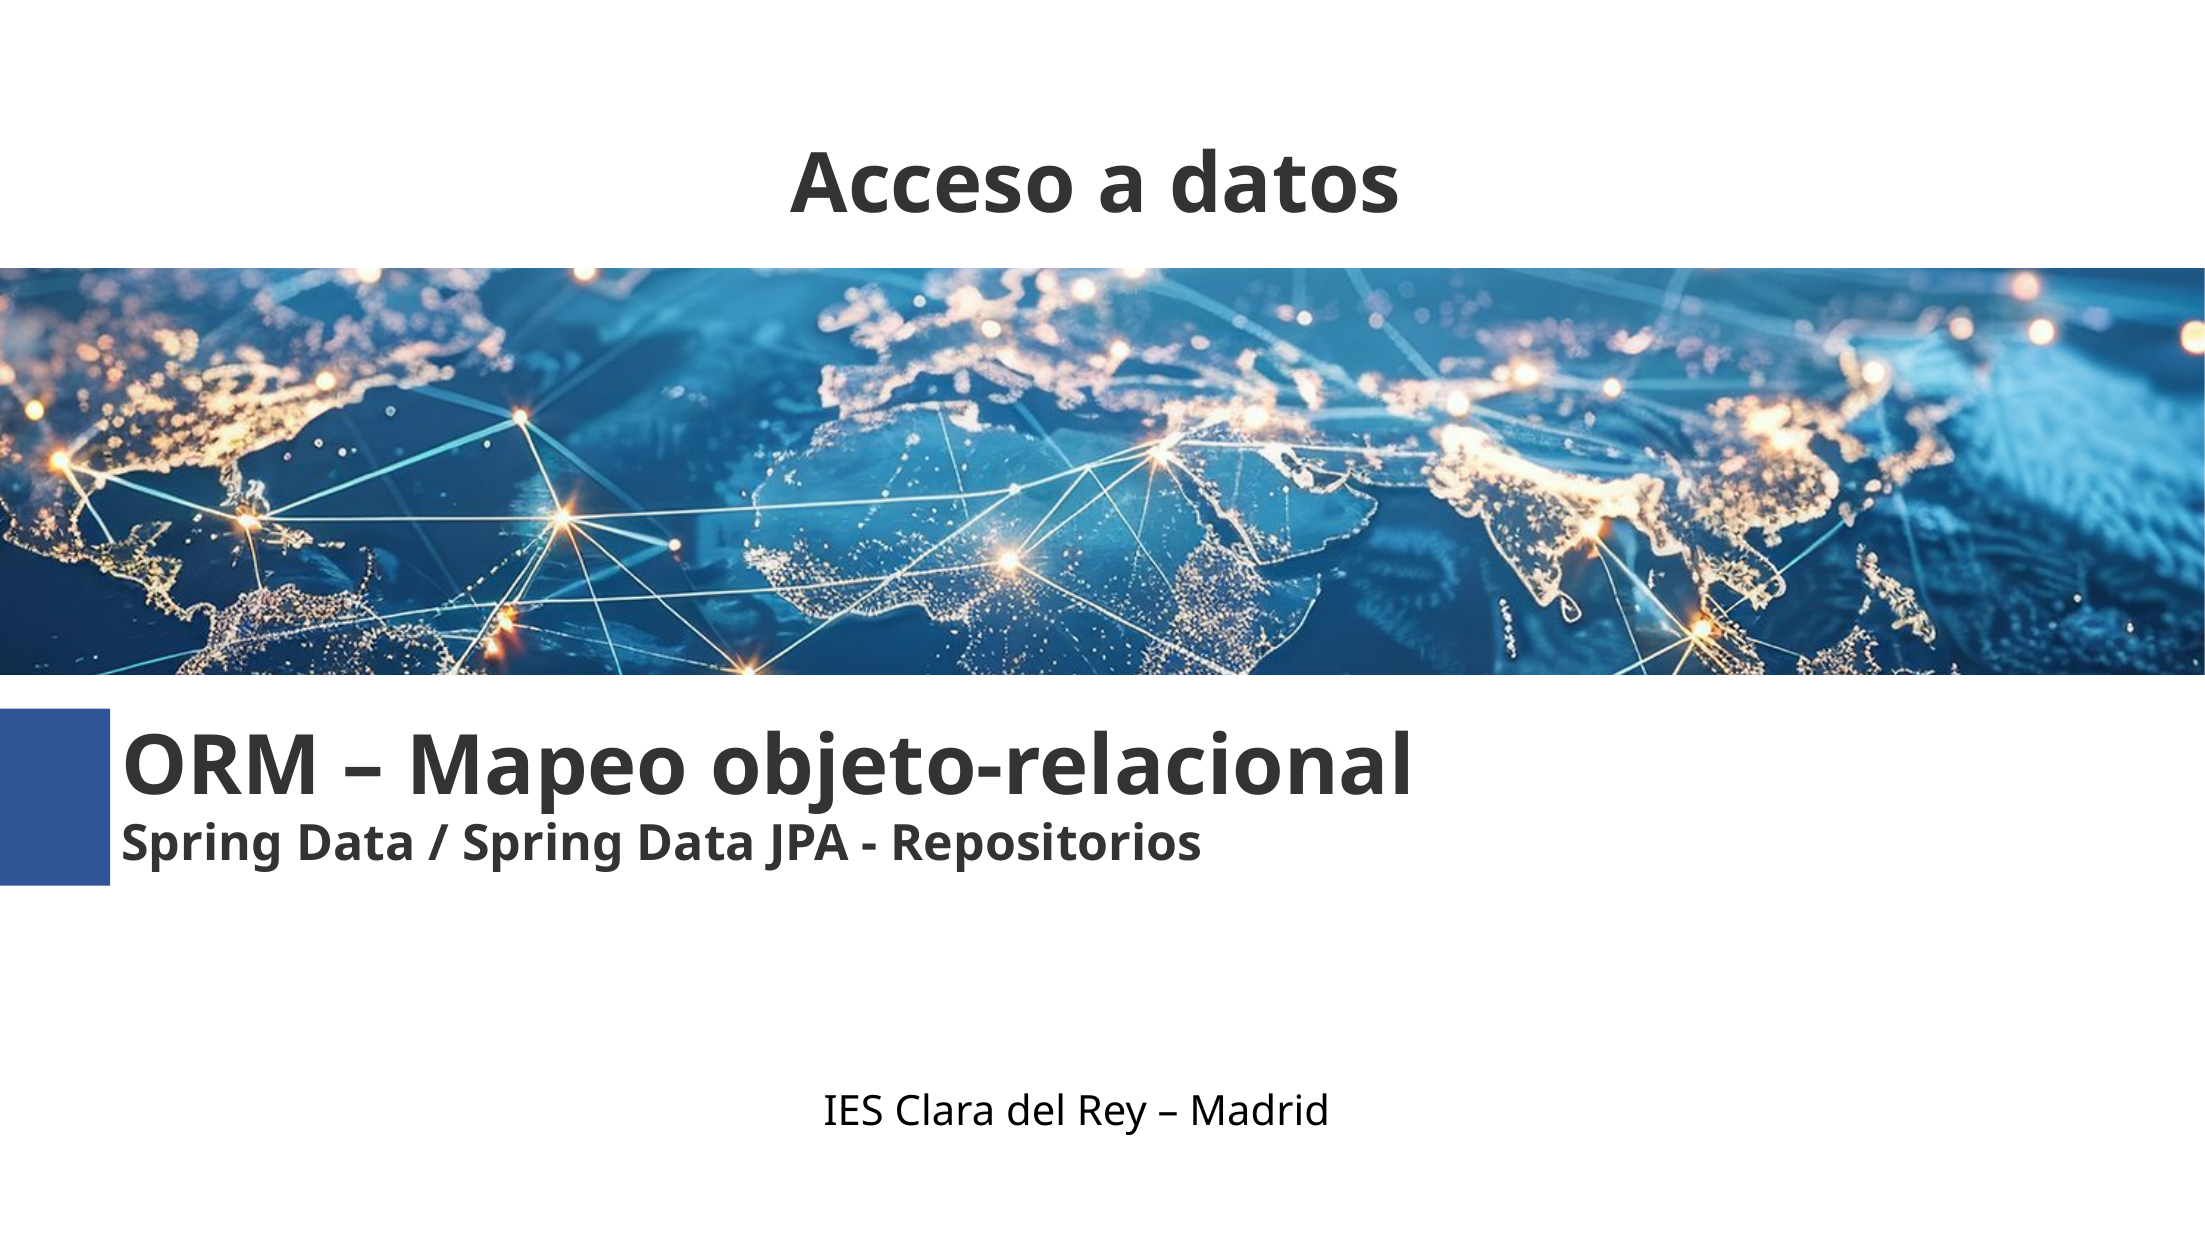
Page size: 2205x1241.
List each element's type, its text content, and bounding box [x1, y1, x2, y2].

text_box ORM – Mapeo objeto-relacional Spring Data / Spring Data JPA - Repositorios [121, 686, 2144, 928]
text_box IES Clara del Rey – Madrid [374, 1028, 1780, 1190]
picture [0, 267, 2205, 675]
text_box Acceso a datos [393, 94, 1799, 265]
